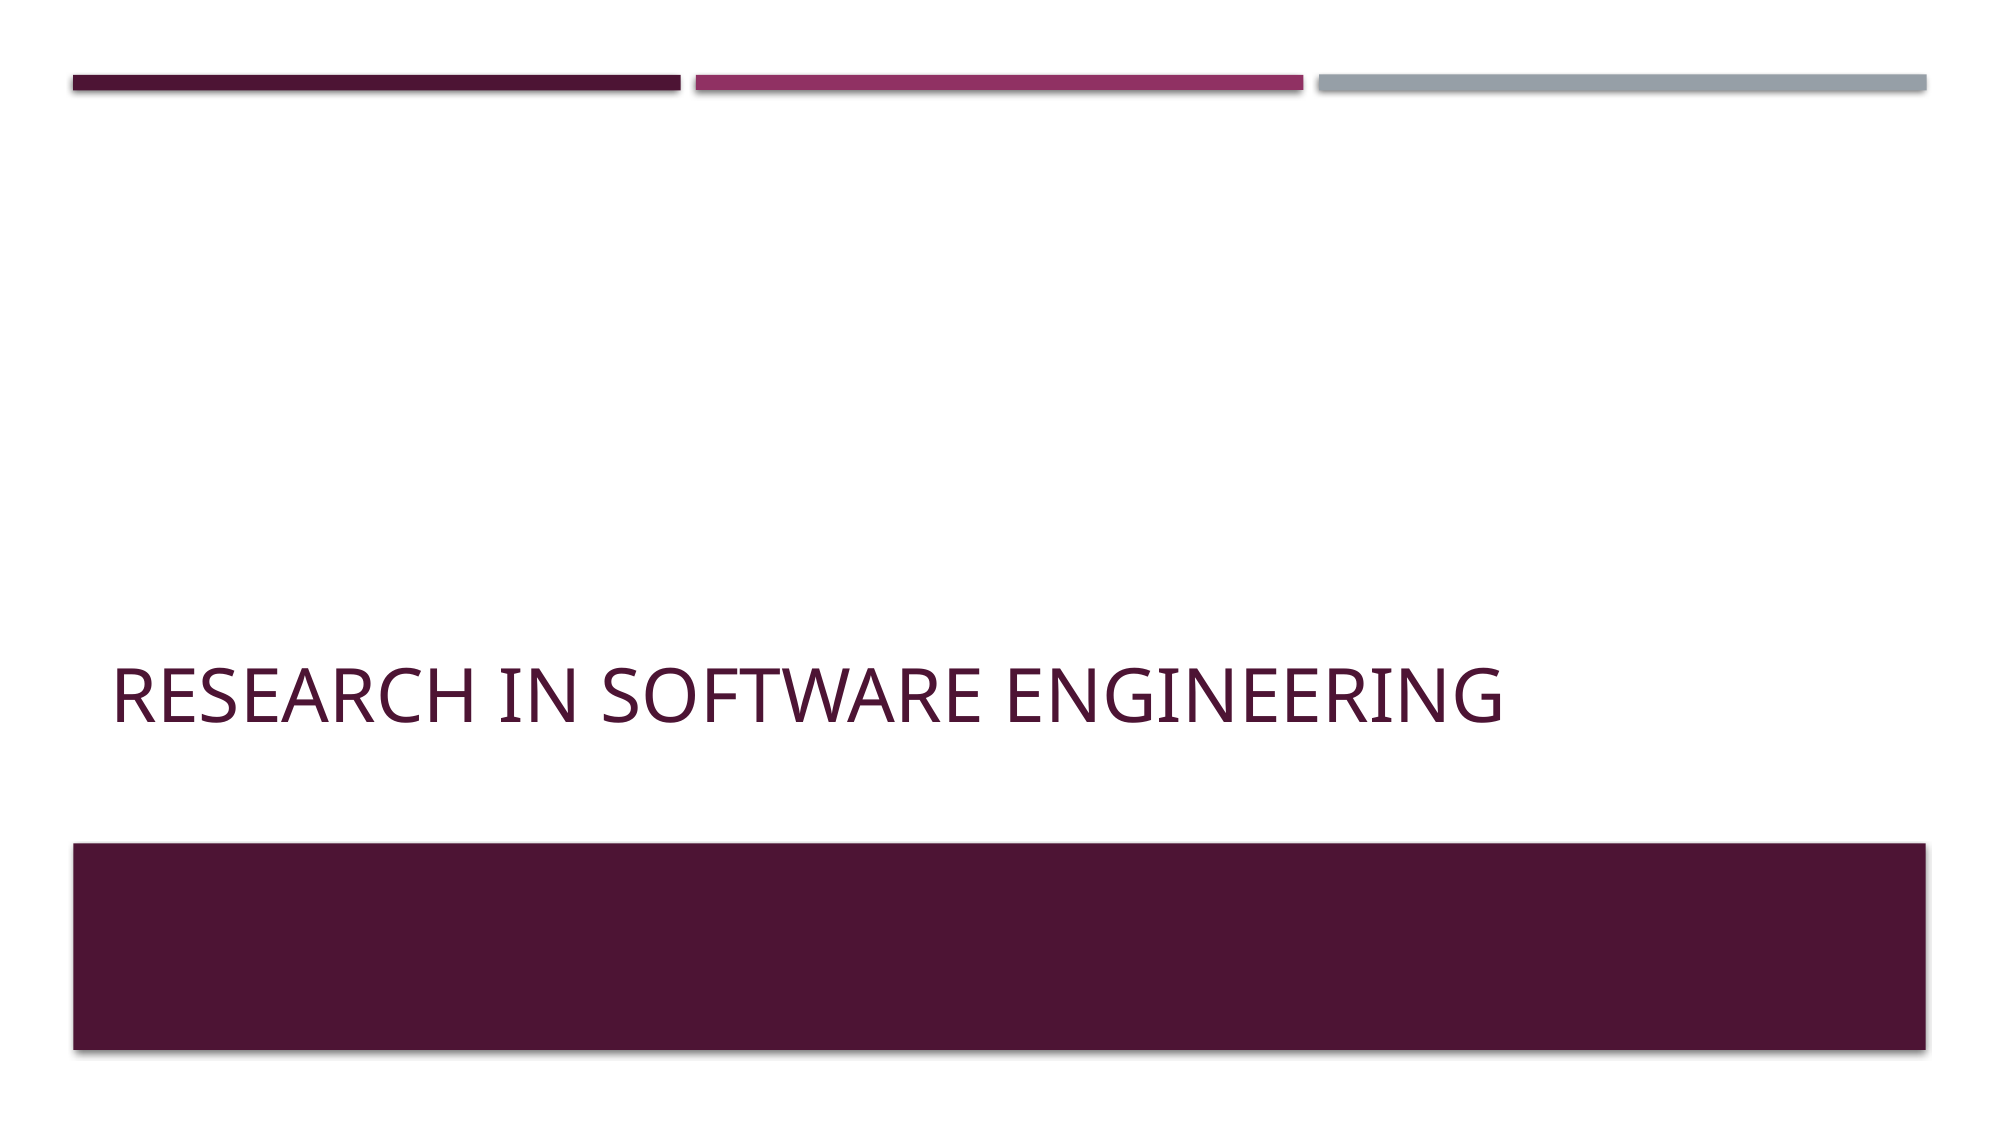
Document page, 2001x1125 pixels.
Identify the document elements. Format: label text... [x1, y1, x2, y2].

title Research in software engineering [95, 499, 1905, 745]
